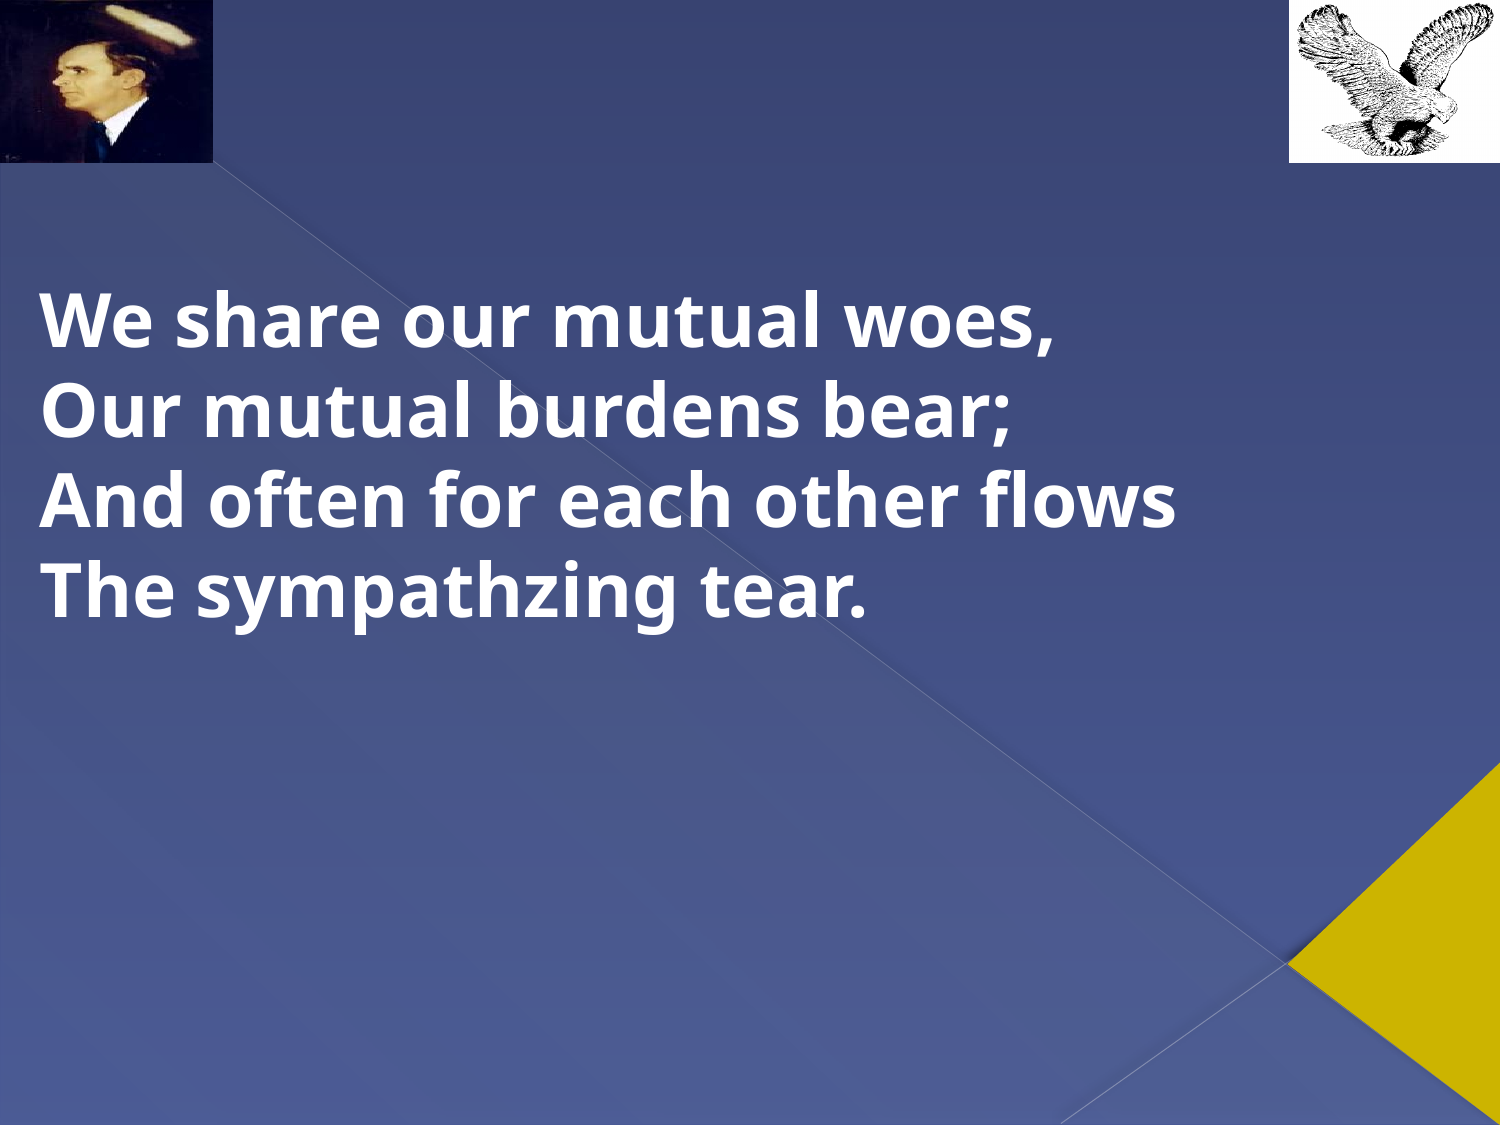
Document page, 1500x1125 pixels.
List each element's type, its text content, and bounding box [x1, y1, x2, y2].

picture [0, 0, 213, 163]
picture [1288, 0, 1500, 163]
text_box [1285, 760, 1500, 1125]
text_box We share our mutual woes, Our mutual burdens bear; And often for each other flows The sympathzing tear. [24, 174, 1500, 640]
